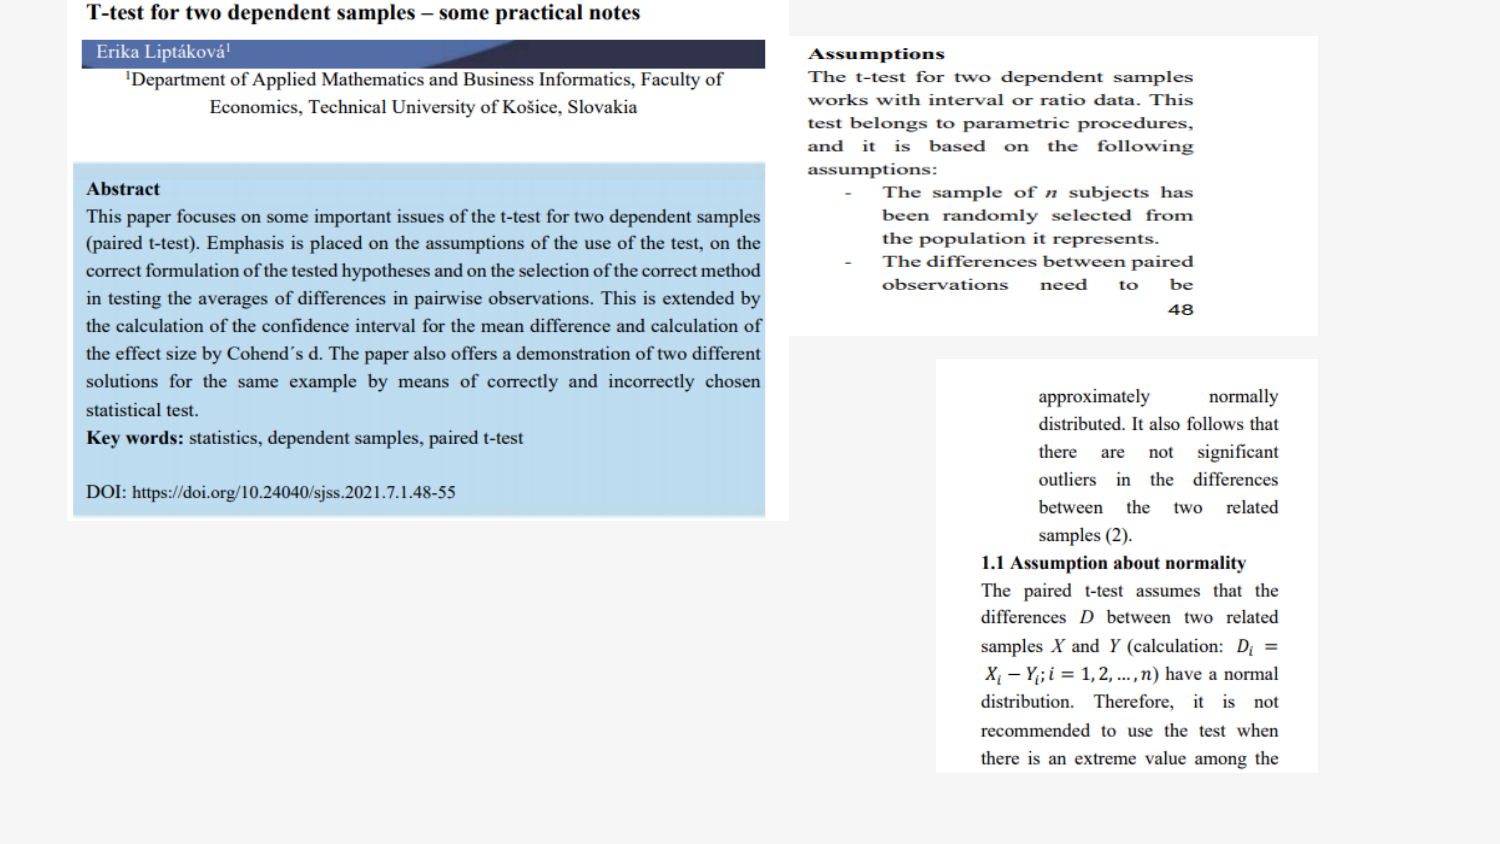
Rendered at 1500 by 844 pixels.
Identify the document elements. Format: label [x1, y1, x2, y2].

picture [936, 359, 1318, 773]
picture [67, 0, 1318, 521]
